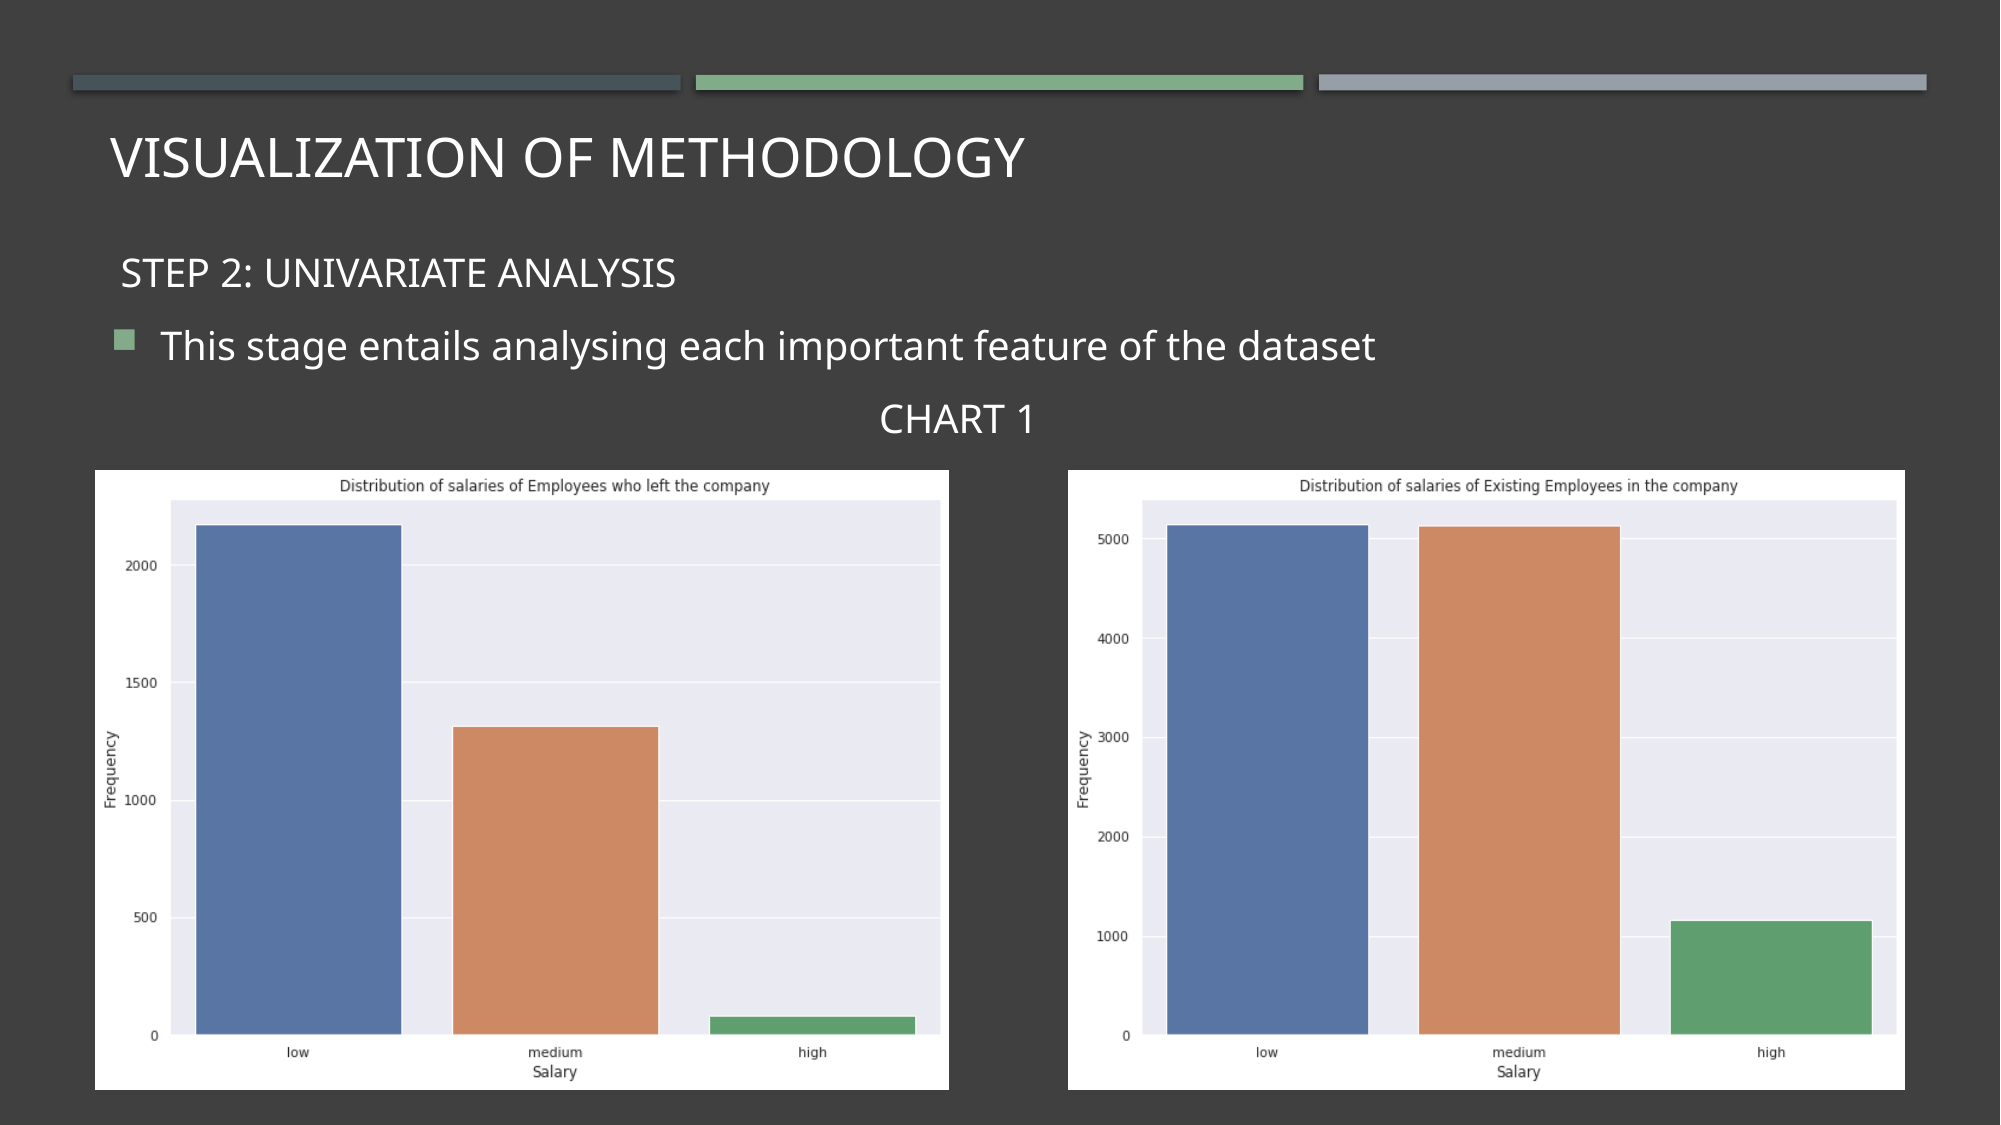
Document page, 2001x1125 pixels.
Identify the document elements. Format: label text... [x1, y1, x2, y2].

picture [94, 470, 949, 1090]
title VISUALIZATION OF METHODOLOGY [95, 115, 1905, 197]
picture [1067, 470, 1906, 1090]
list STEP 2: UNIVARIATE ANALYSIS This stage entails analysing each important feature of the dataset CHART 1 [95, 235, 1905, 1103]
